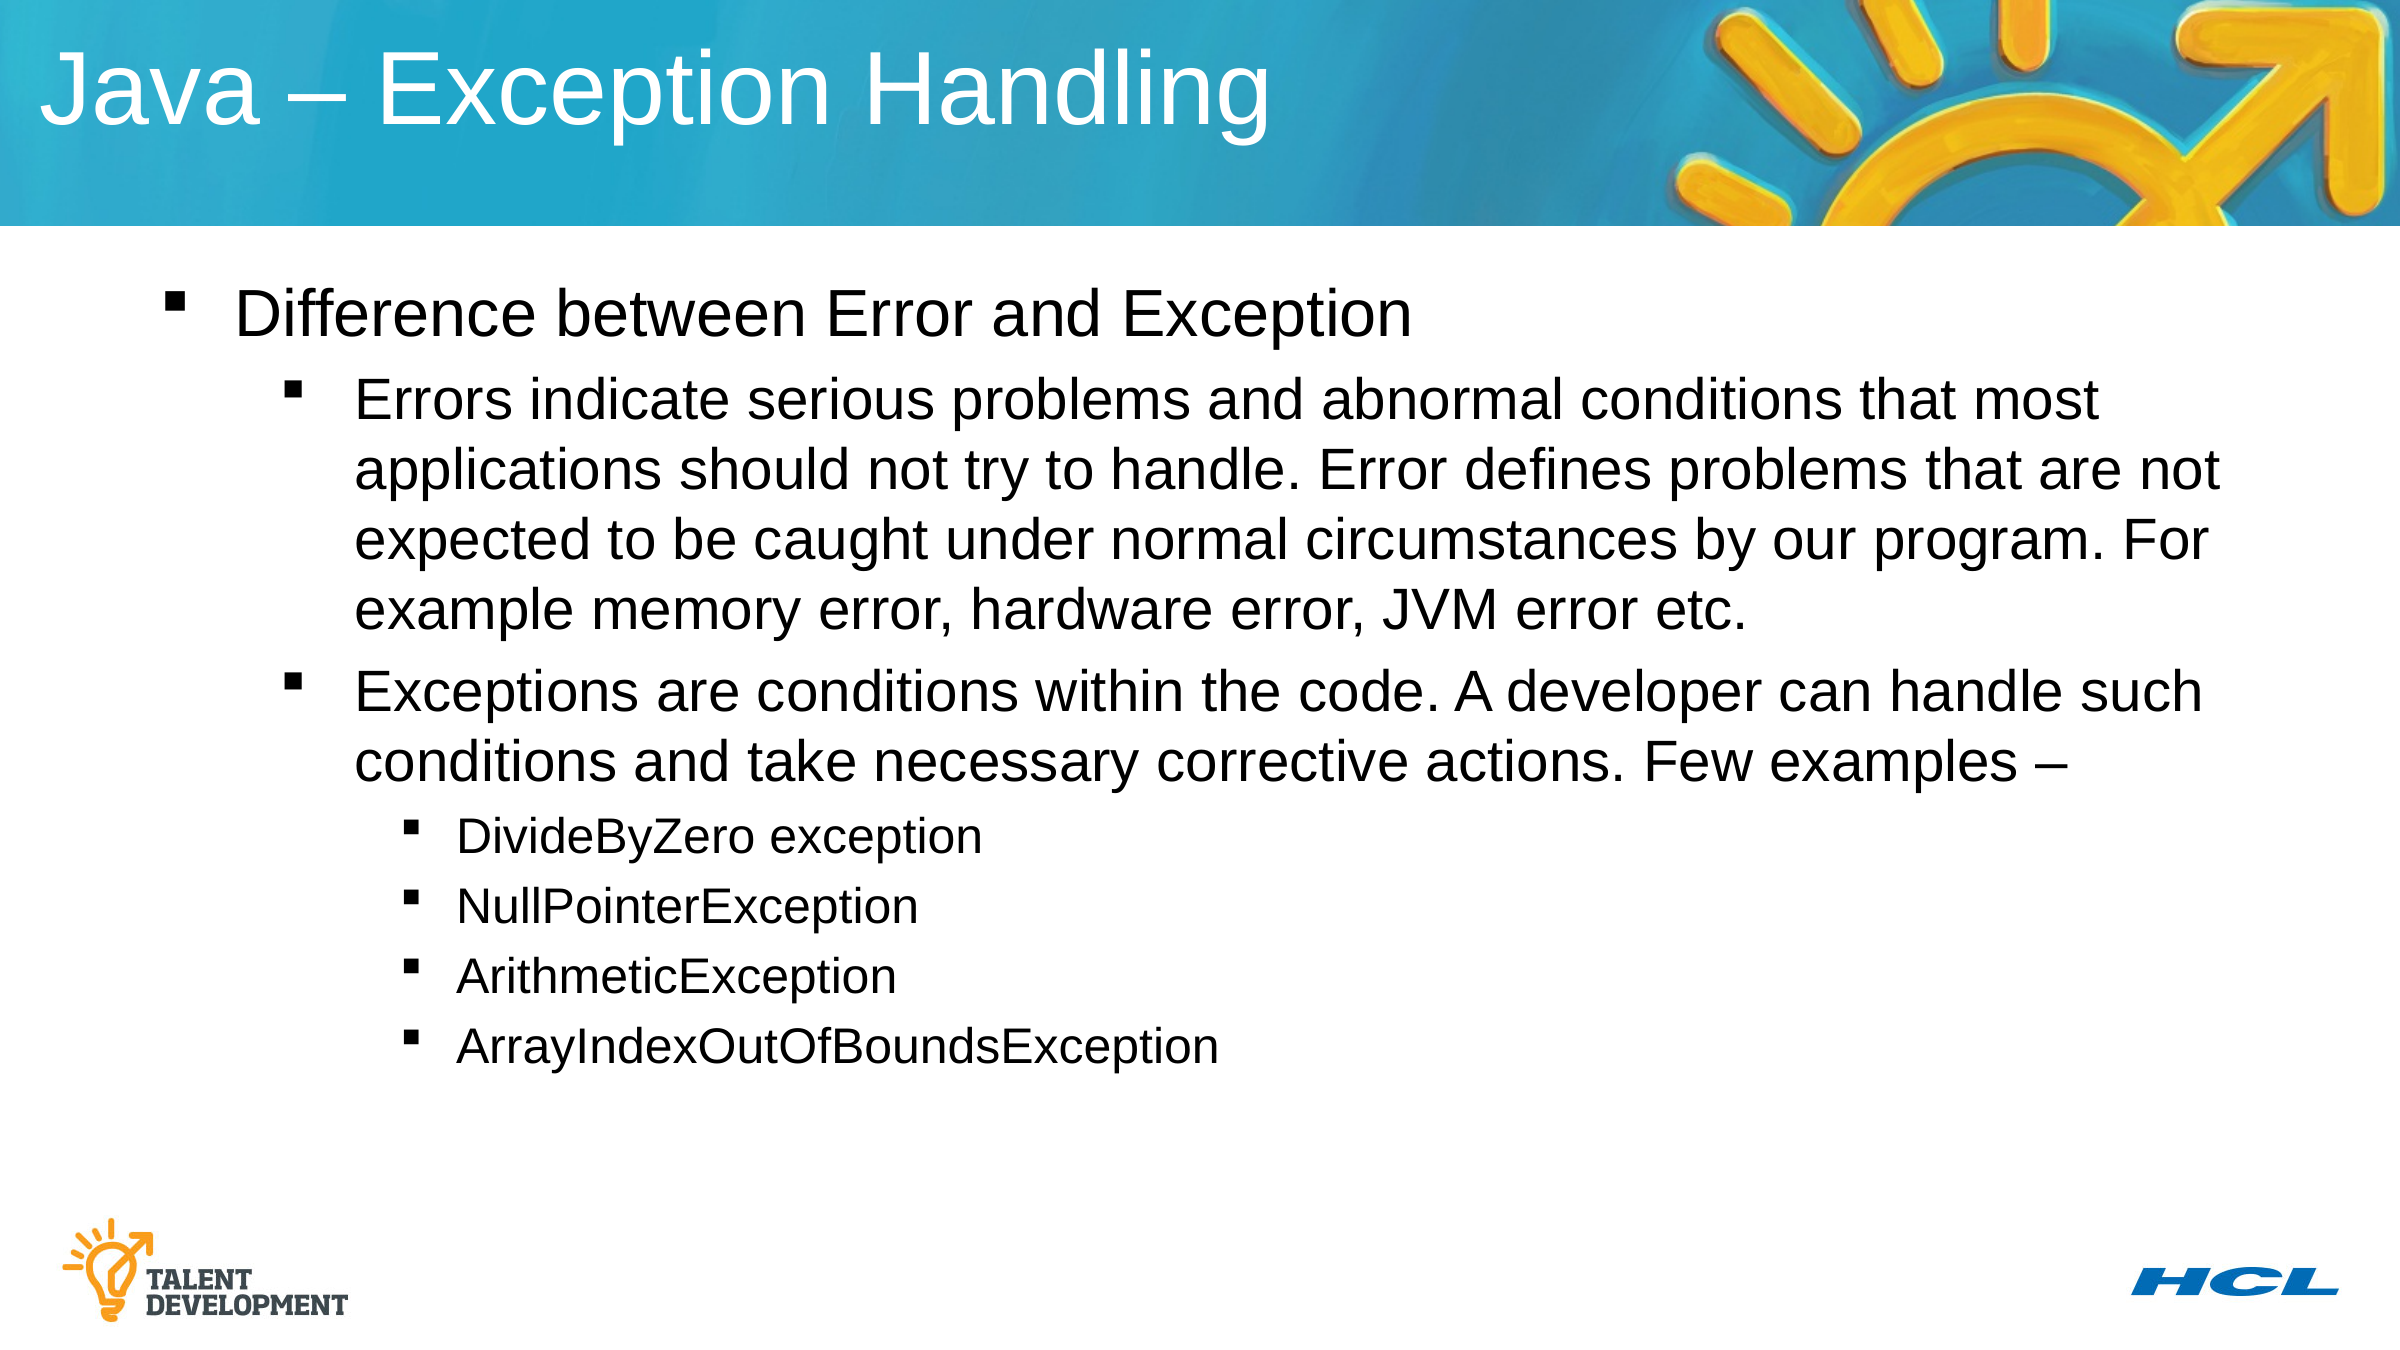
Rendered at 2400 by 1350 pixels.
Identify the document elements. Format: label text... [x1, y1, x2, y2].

picture [2100, 1169, 2397, 1350]
list Java – Exception Handling [24, 12, 1675, 138]
picture [0, 0, 2400, 226]
list Difference between Error and Exception Errors indicate serious problems and abnormal conditions that most applications should not try to handle. Error defines problems that are not expected to be caught under normal circumstances by our program. For example memory error, hardware error, JVM error etc. Exceptions are conditions within the code. A developer can handle such conditions and take necessary corrective actions. Few examples – DivideByZero exception NullPointerException ArithmeticException ArrayIndexOutOfBoundsException [144, 262, 2275, 1225]
picture [0, 1169, 389, 1350]
